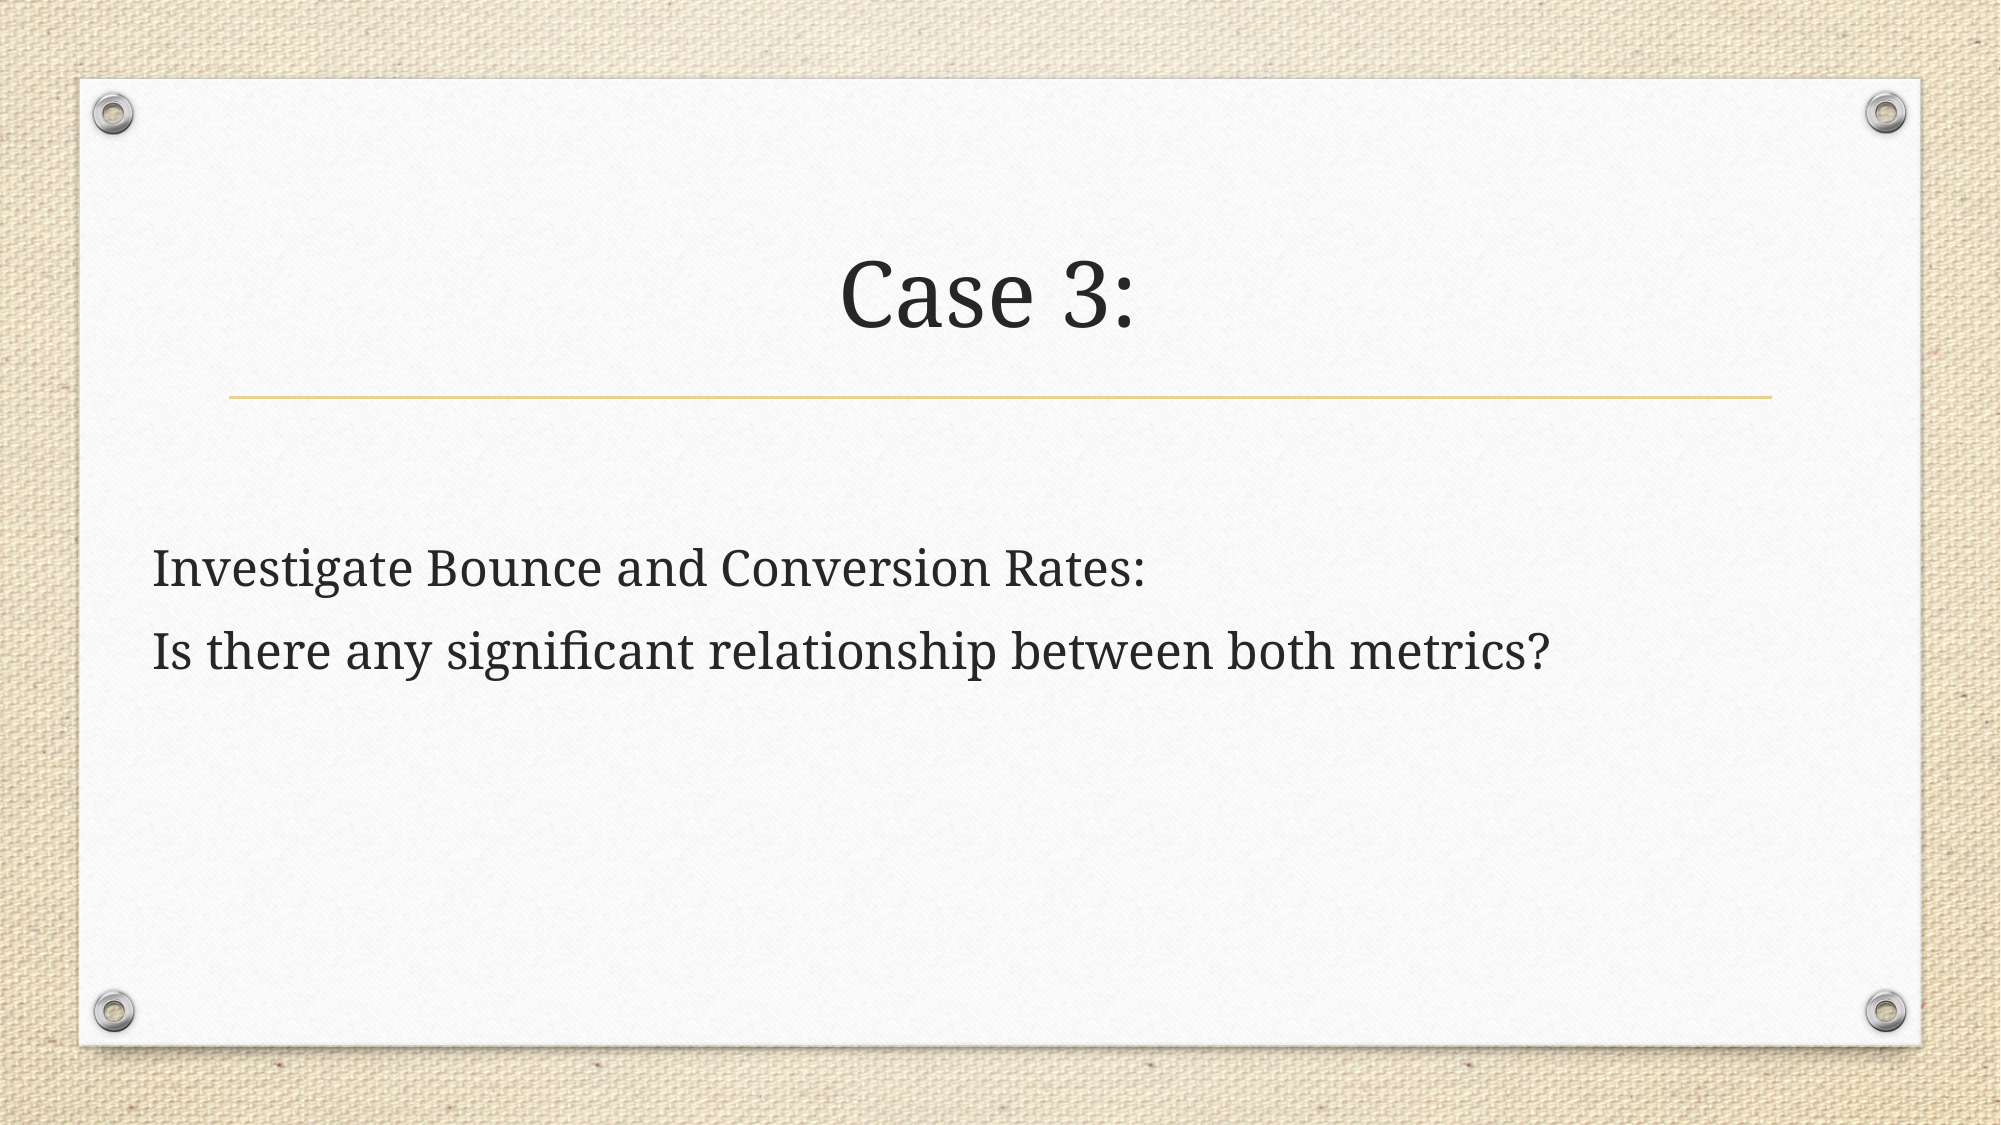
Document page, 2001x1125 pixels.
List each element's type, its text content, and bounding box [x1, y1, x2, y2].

list Investigate Bounce and Conversion Rates: Is there any significant relationship between both metrics? [137, 529, 1873, 747]
title Case 3: [137, 182, 1863, 400]
picture [0, 0, 2001, 1125]
